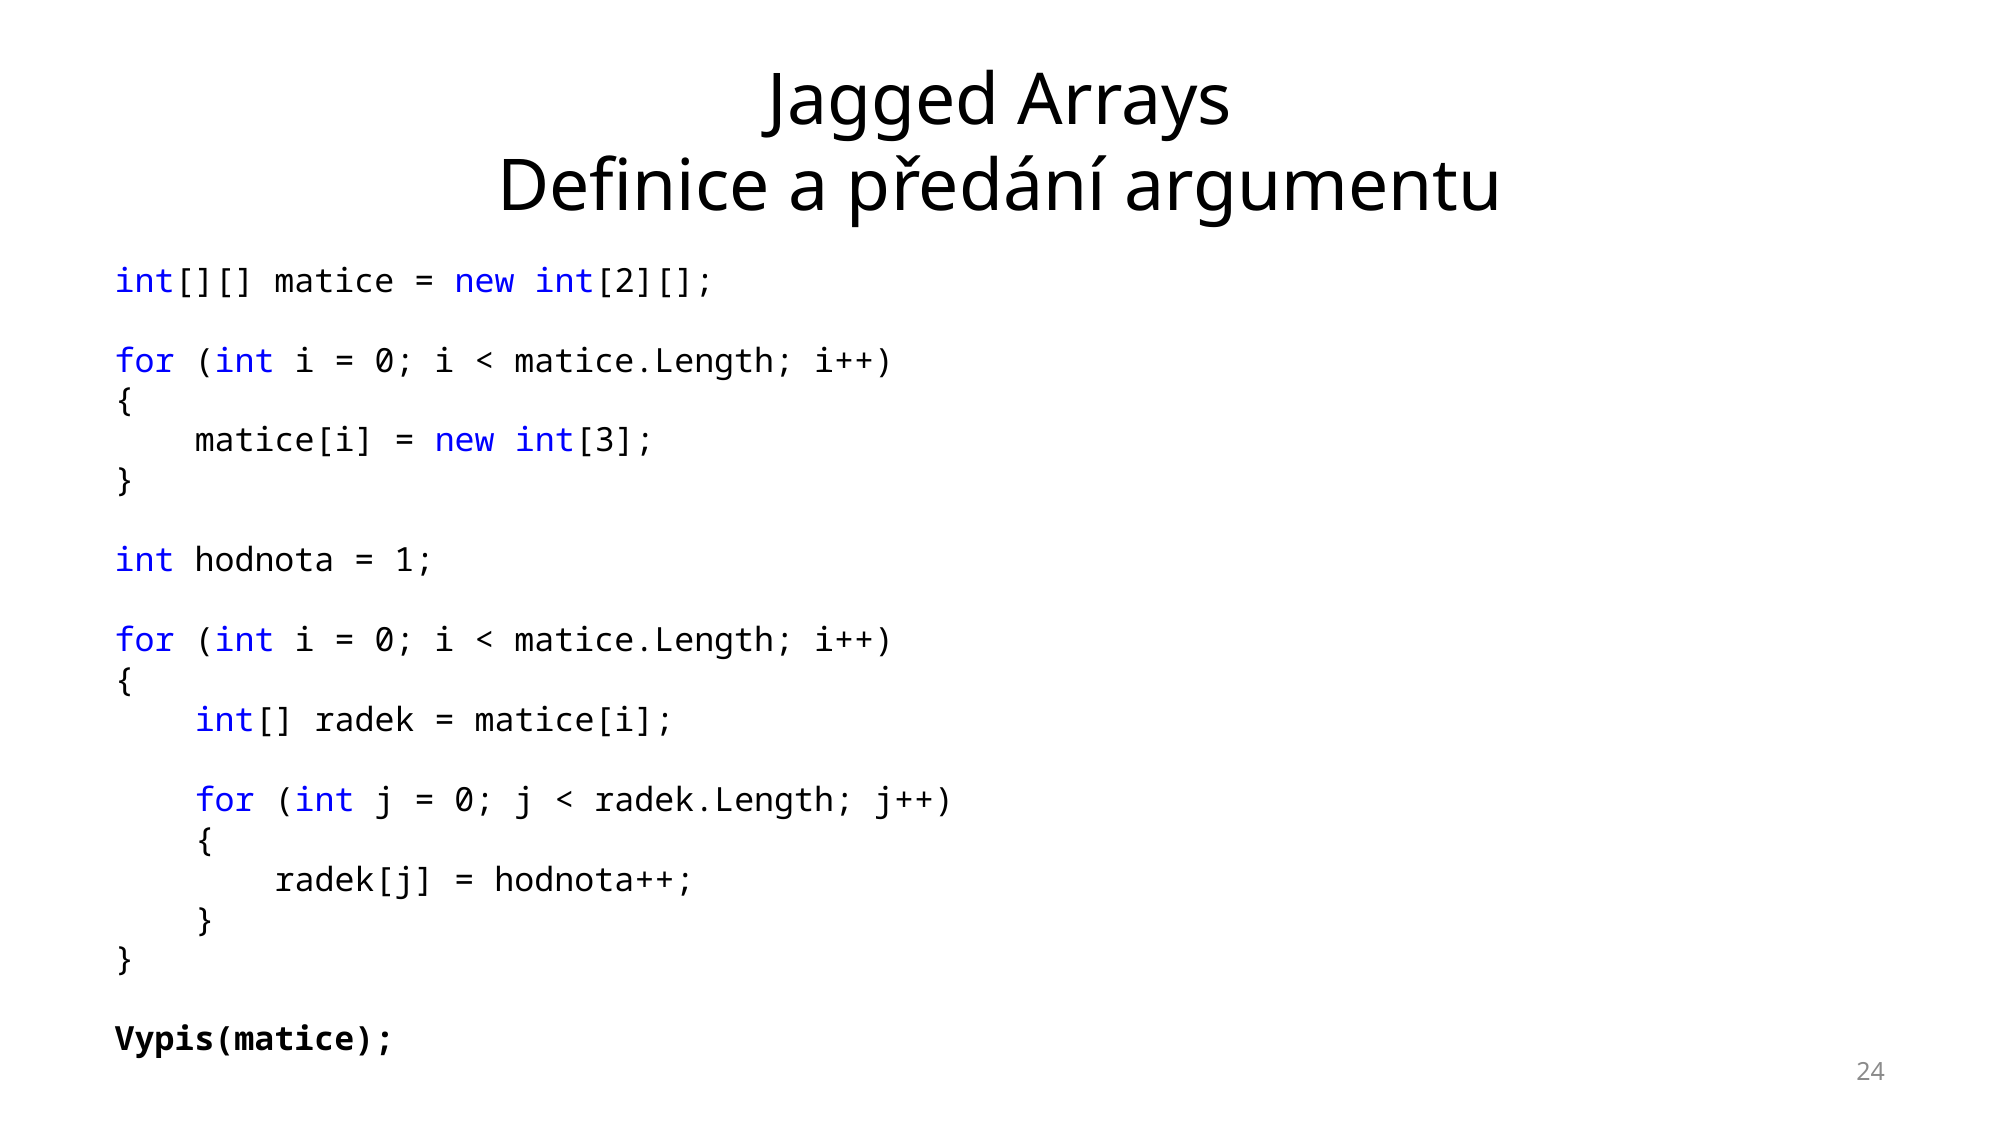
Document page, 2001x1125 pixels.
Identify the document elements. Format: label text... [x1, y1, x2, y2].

title Jagged Arrays Definice a předání argumentu [99, 45, 1900, 233]
slide_number 24 [1433, 1065, 1900, 1103]
text_box int[][] matice = new int[2][]; for (int i = 0; i < matice.Length; i++) { matice[i] = new int[3]; } int hodnota = 1; for (int i = 0; i < matice.Length; i++) { int[] radek = matice[i]; for (int j = 0; j < radek.Length; j++) { radek[j] = hodnota++; } } Vypis(matice); [99, 251, 1900, 1065]
